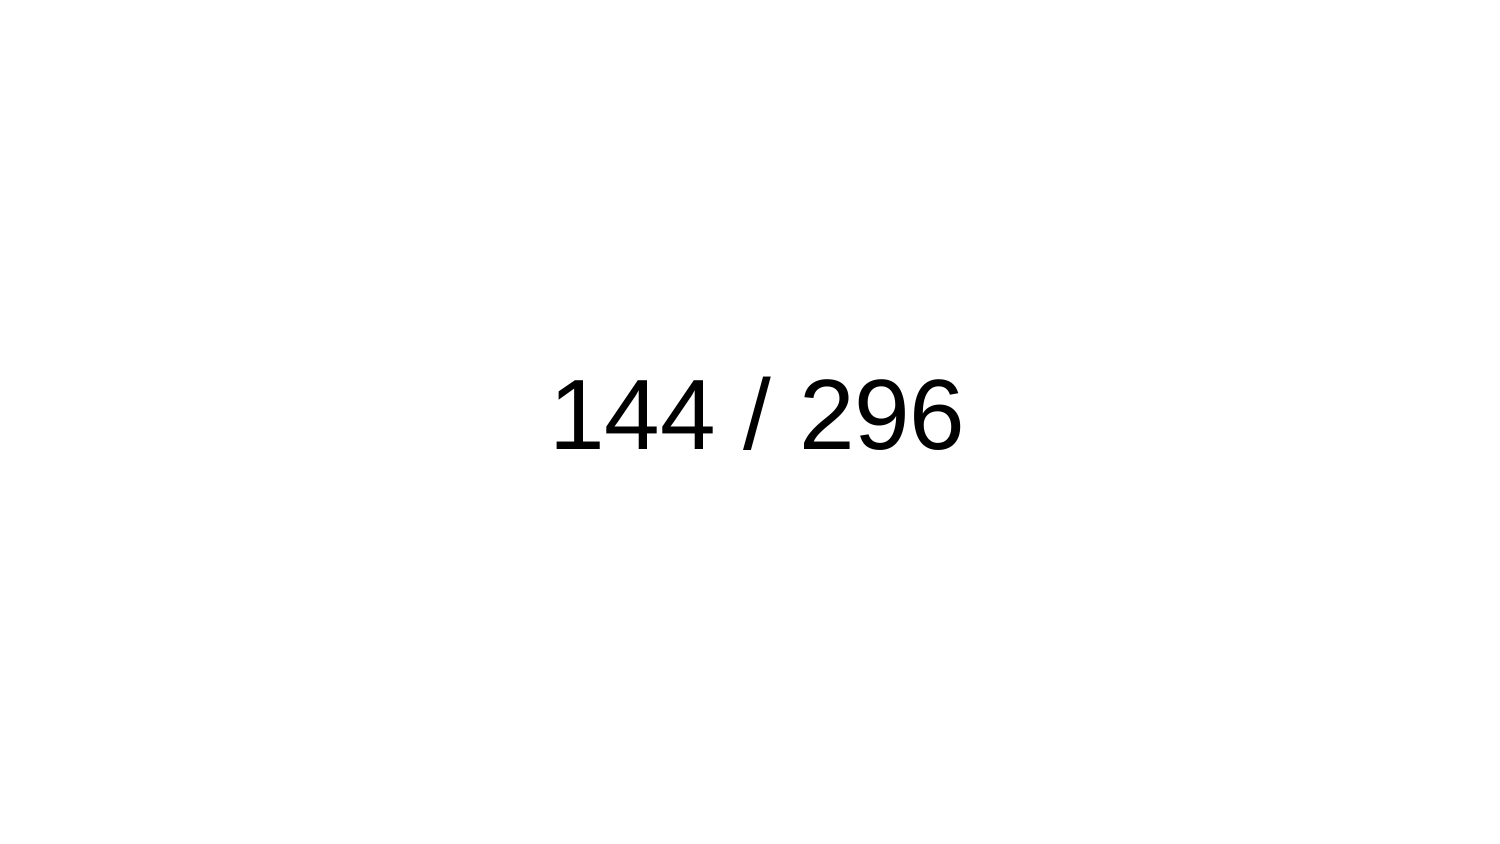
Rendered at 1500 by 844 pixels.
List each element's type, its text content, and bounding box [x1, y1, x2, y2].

title 144 / 296 [80, 73, 1436, 745]
